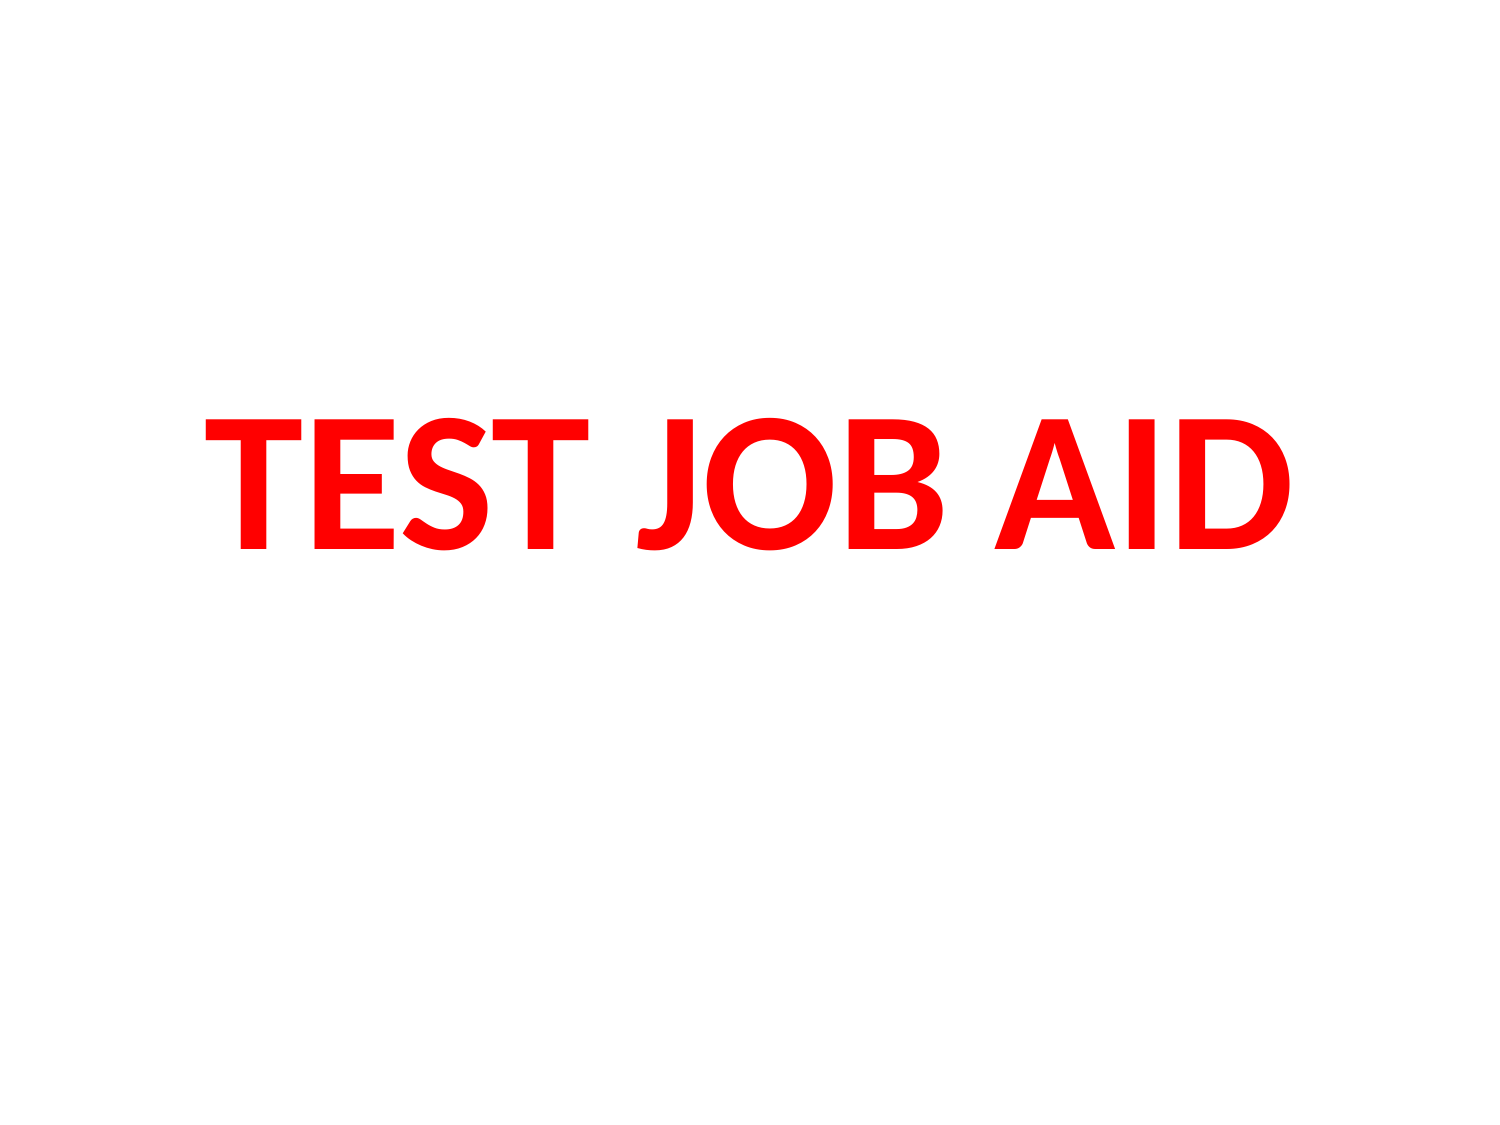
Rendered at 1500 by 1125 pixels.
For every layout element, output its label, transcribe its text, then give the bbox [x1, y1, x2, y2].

title TEST JOB AID [112, 349, 1388, 591]
